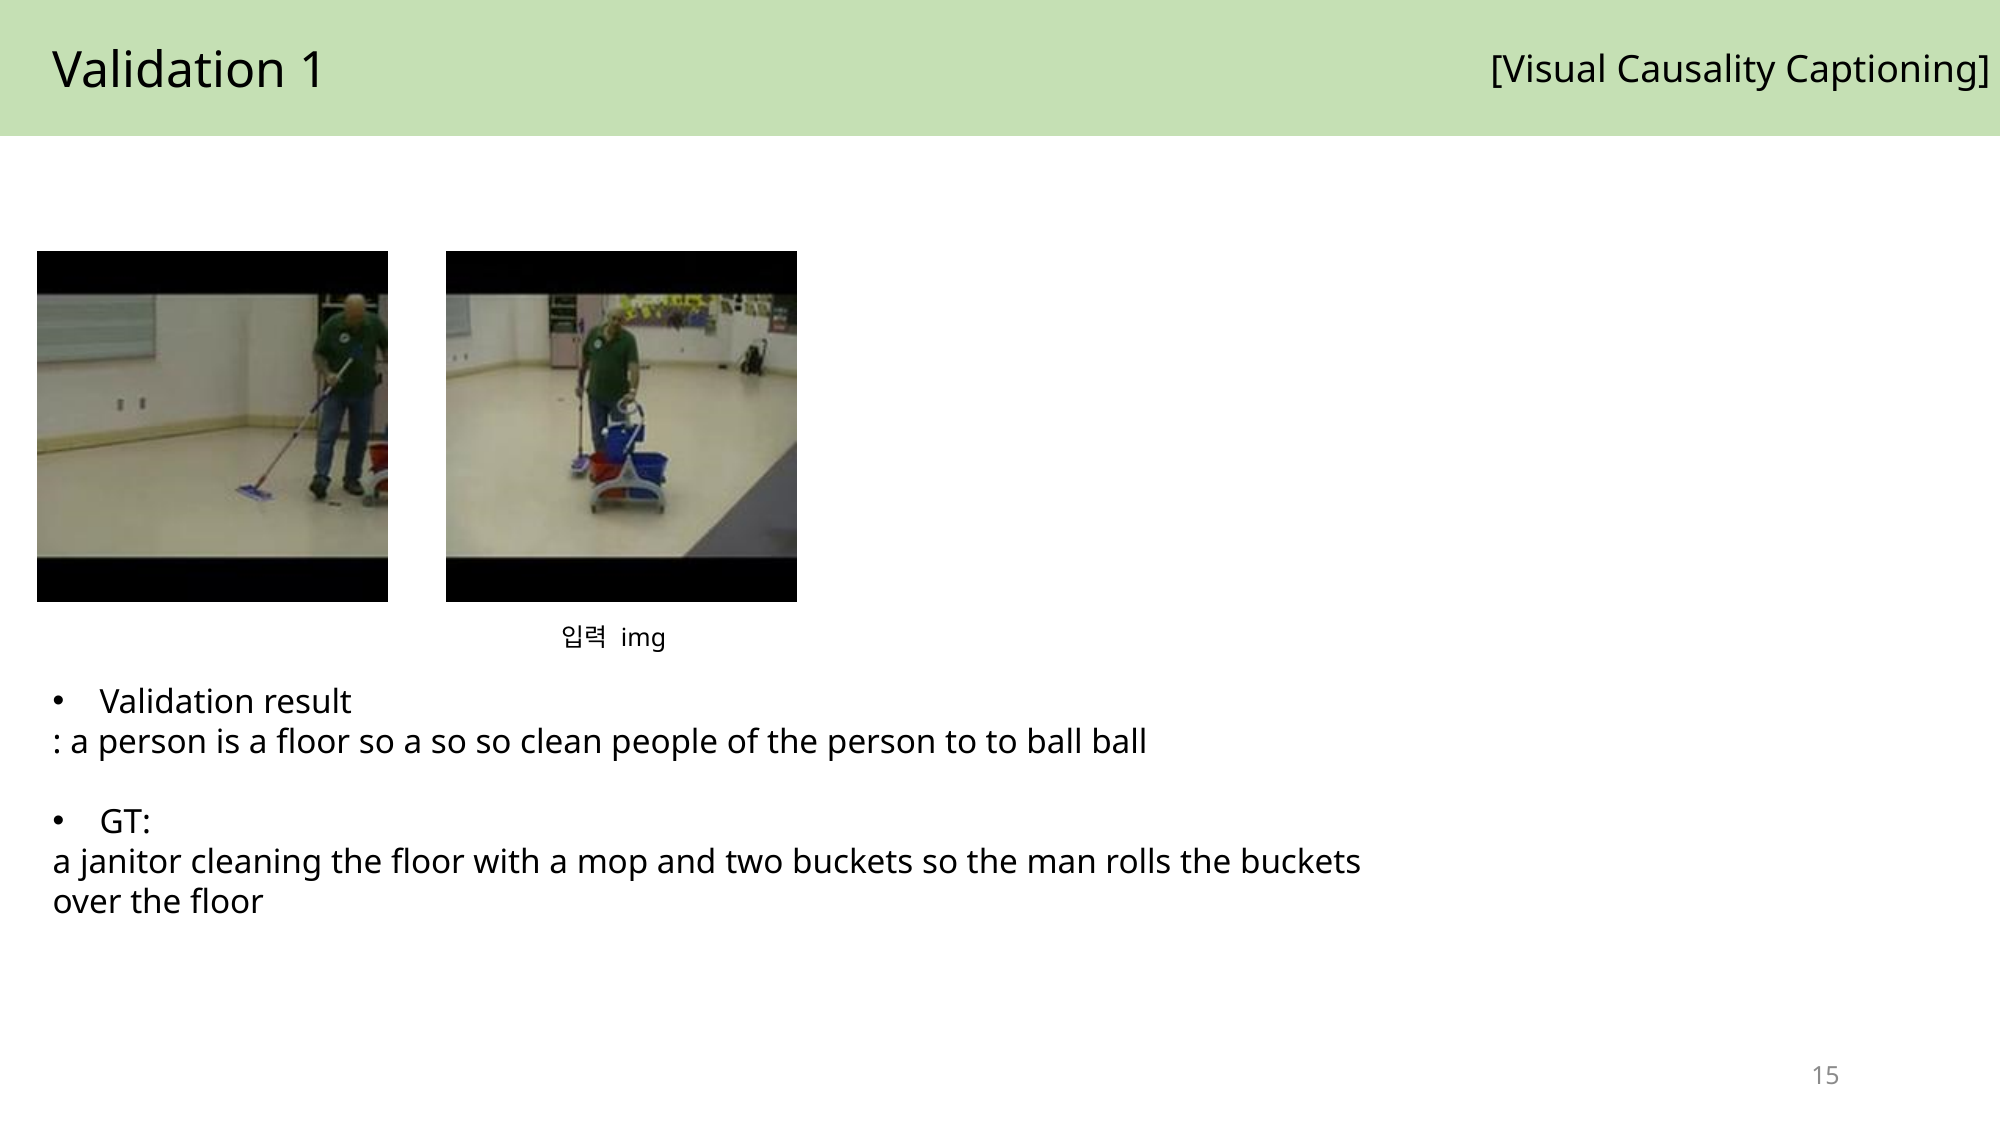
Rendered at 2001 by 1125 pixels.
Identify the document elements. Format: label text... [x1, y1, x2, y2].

text_box [0, 0, 2000, 136]
text_box Validation 1 [37, 29, 1971, 105]
text_box Validation result : a person is a floor so a so so clean people of the person to to ball ball GT: a janitor cleaning the floor with a mop and two buckets so the man rolls the buckets over the floor [37, 672, 1409, 928]
picture [446, 251, 797, 602]
text_box [Visual Causality Captioning] [1475, 37, 2000, 98]
text_box 입력 img [547, 614, 696, 659]
slide_number 15 [1404, 1046, 1855, 1107]
picture [37, 251, 388, 602]
